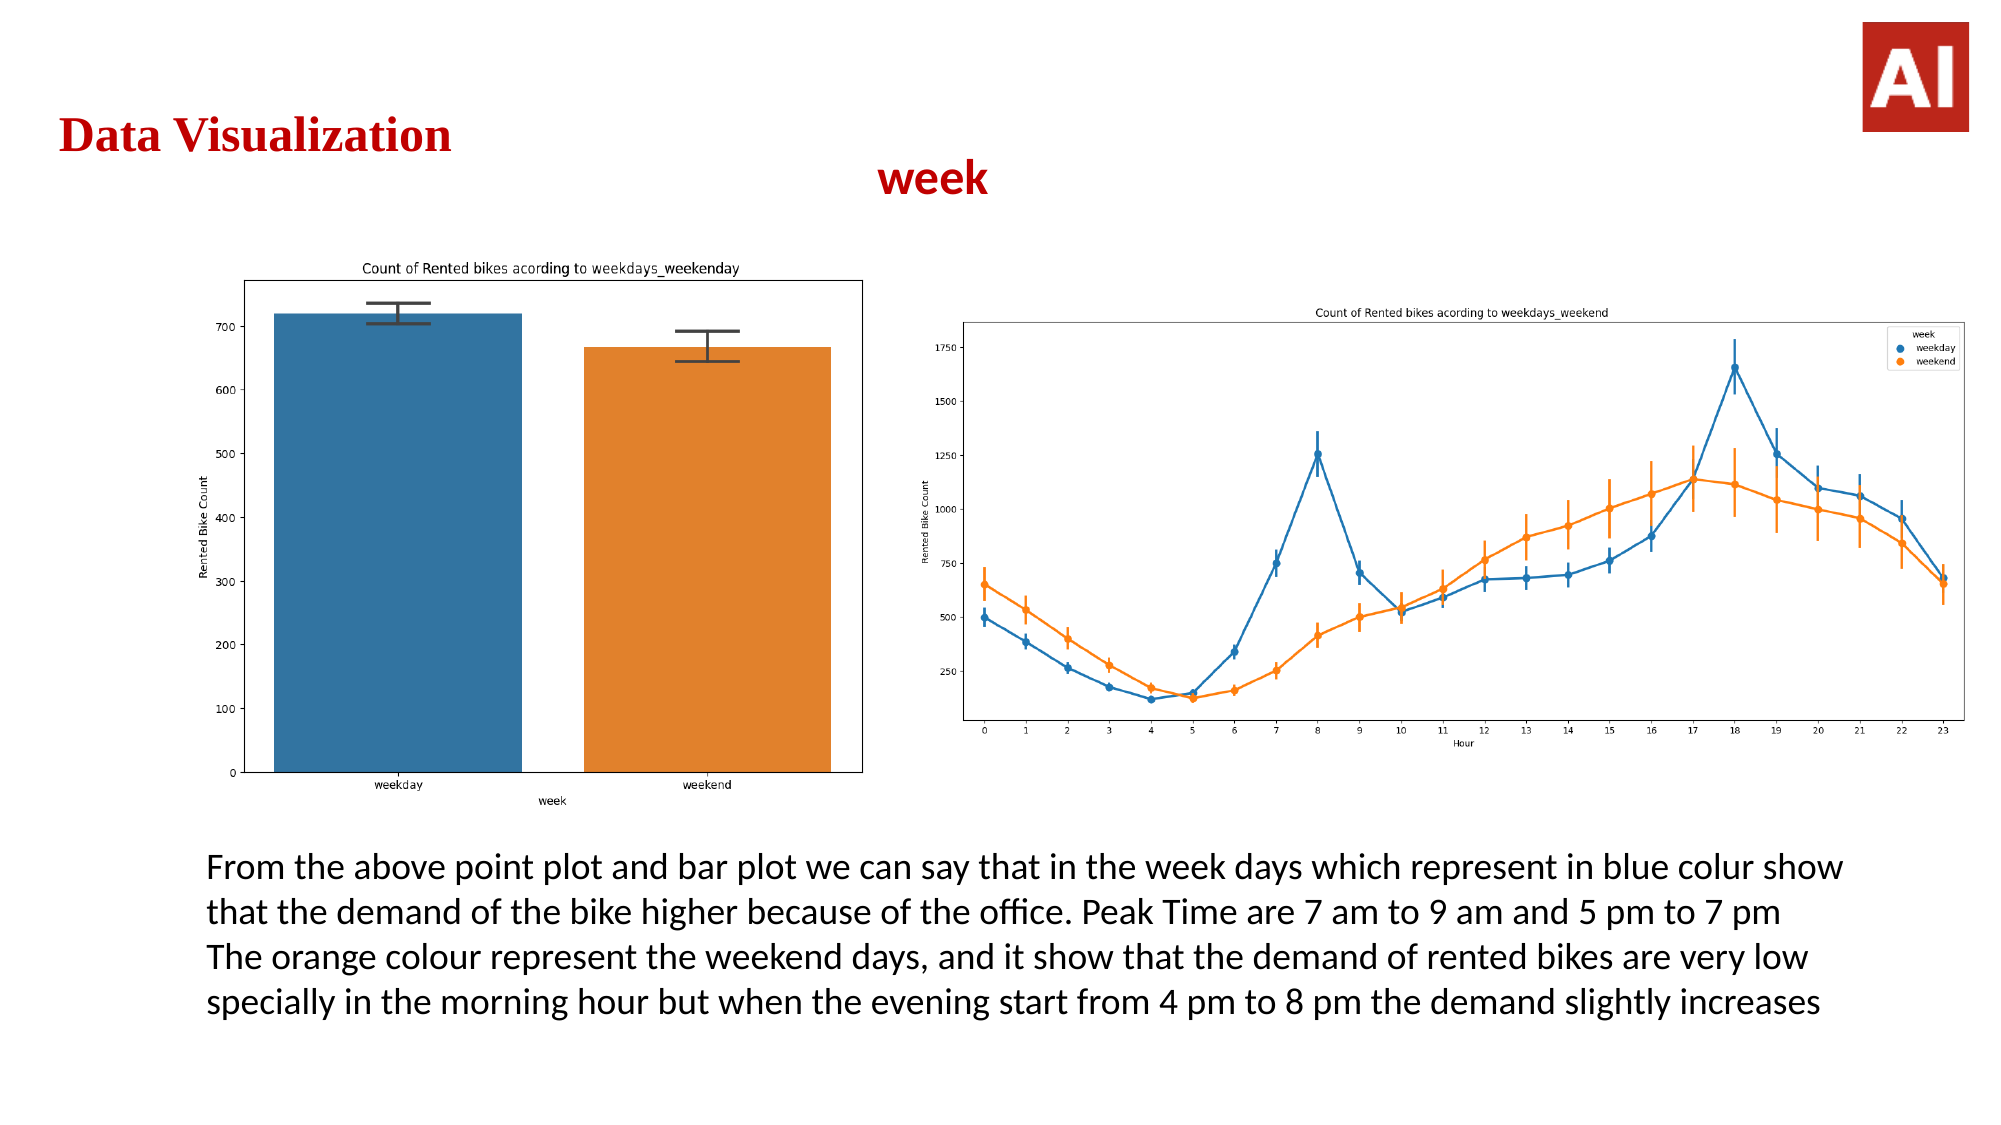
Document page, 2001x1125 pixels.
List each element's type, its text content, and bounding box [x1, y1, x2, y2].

text_box From the above point plot and bar plot we can say that in the week days which represent in blue colur show that the demand of the bike higher because of the office. Peak Time are 7 am to 9 am and 5 pm to 7 pm The orange colour represent the weekend days, and it show that the demand of rented bikes are very low specially in the morning hour but when the evening start from 4 pm to 8 pm the demand slightly increases [191, 834, 1863, 1030]
picture [1862, 22, 1970, 132]
text_box Data Visualization [43, 93, 665, 169]
picture [191, 254, 869, 814]
text_box week [862, 136, 1863, 212]
picture [915, 301, 1970, 754]
